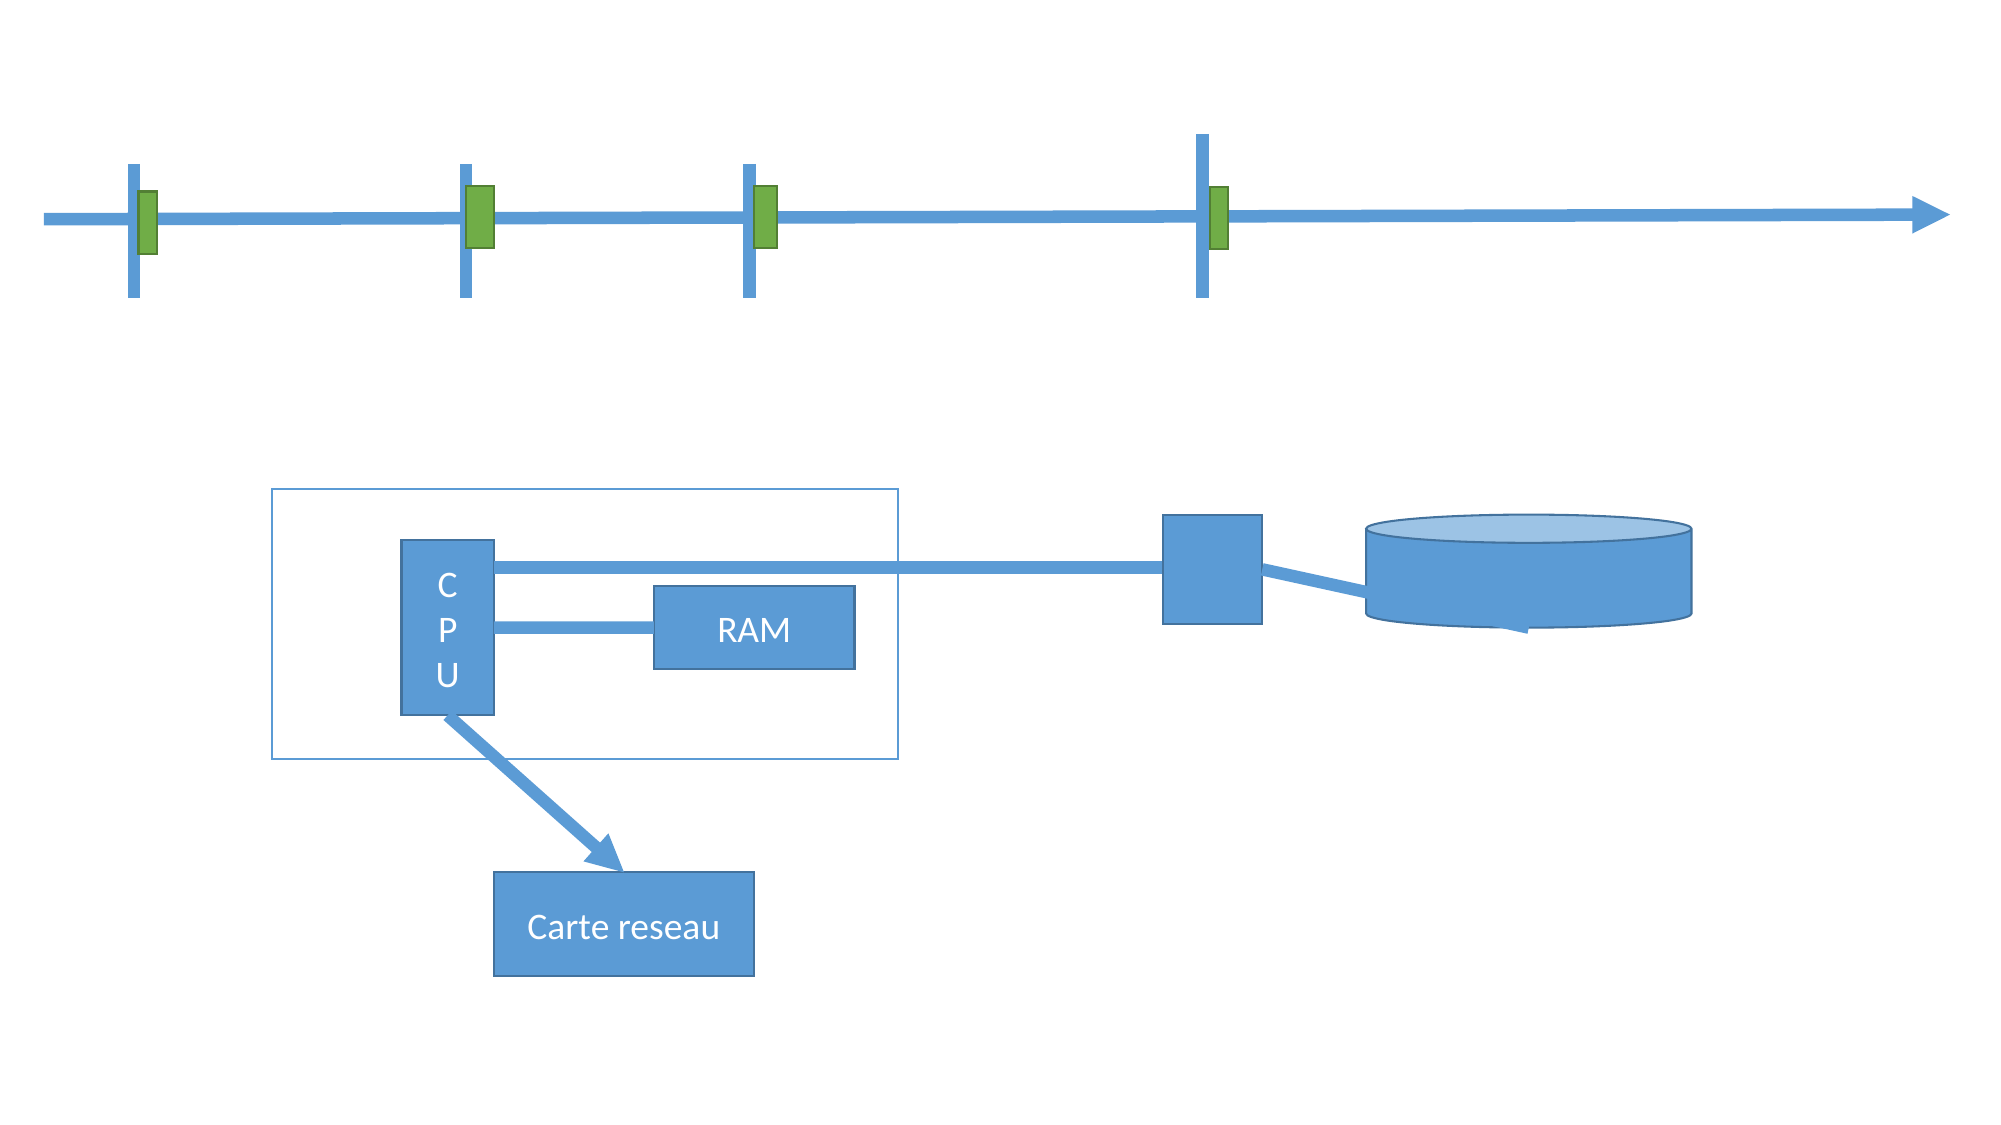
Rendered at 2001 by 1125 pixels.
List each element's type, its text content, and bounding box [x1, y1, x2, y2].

text_box Carte reseau [493, 871, 755, 977]
text_box [1209, 220, 1229, 250]
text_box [447, 715, 624, 873]
text_box [467, 220, 495, 249]
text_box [750, 214, 1202, 220]
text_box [1203, 214, 1950, 220]
text_box [467, 185, 495, 214]
text_box [753, 220, 778, 249]
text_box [43, 214, 133, 220]
text_box [753, 185, 778, 214]
text_box [1162, 514, 1263, 625]
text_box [467, 214, 749, 220]
text_box [137, 220, 158, 255]
text_box [1364, 513, 1693, 629]
text_box RAM [653, 585, 856, 670]
text_box [1209, 186, 1229, 214]
text_box [271, 488, 899, 760]
text_box C P U [400, 539, 495, 716]
text_box [137, 190, 158, 214]
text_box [134, 214, 466, 220]
